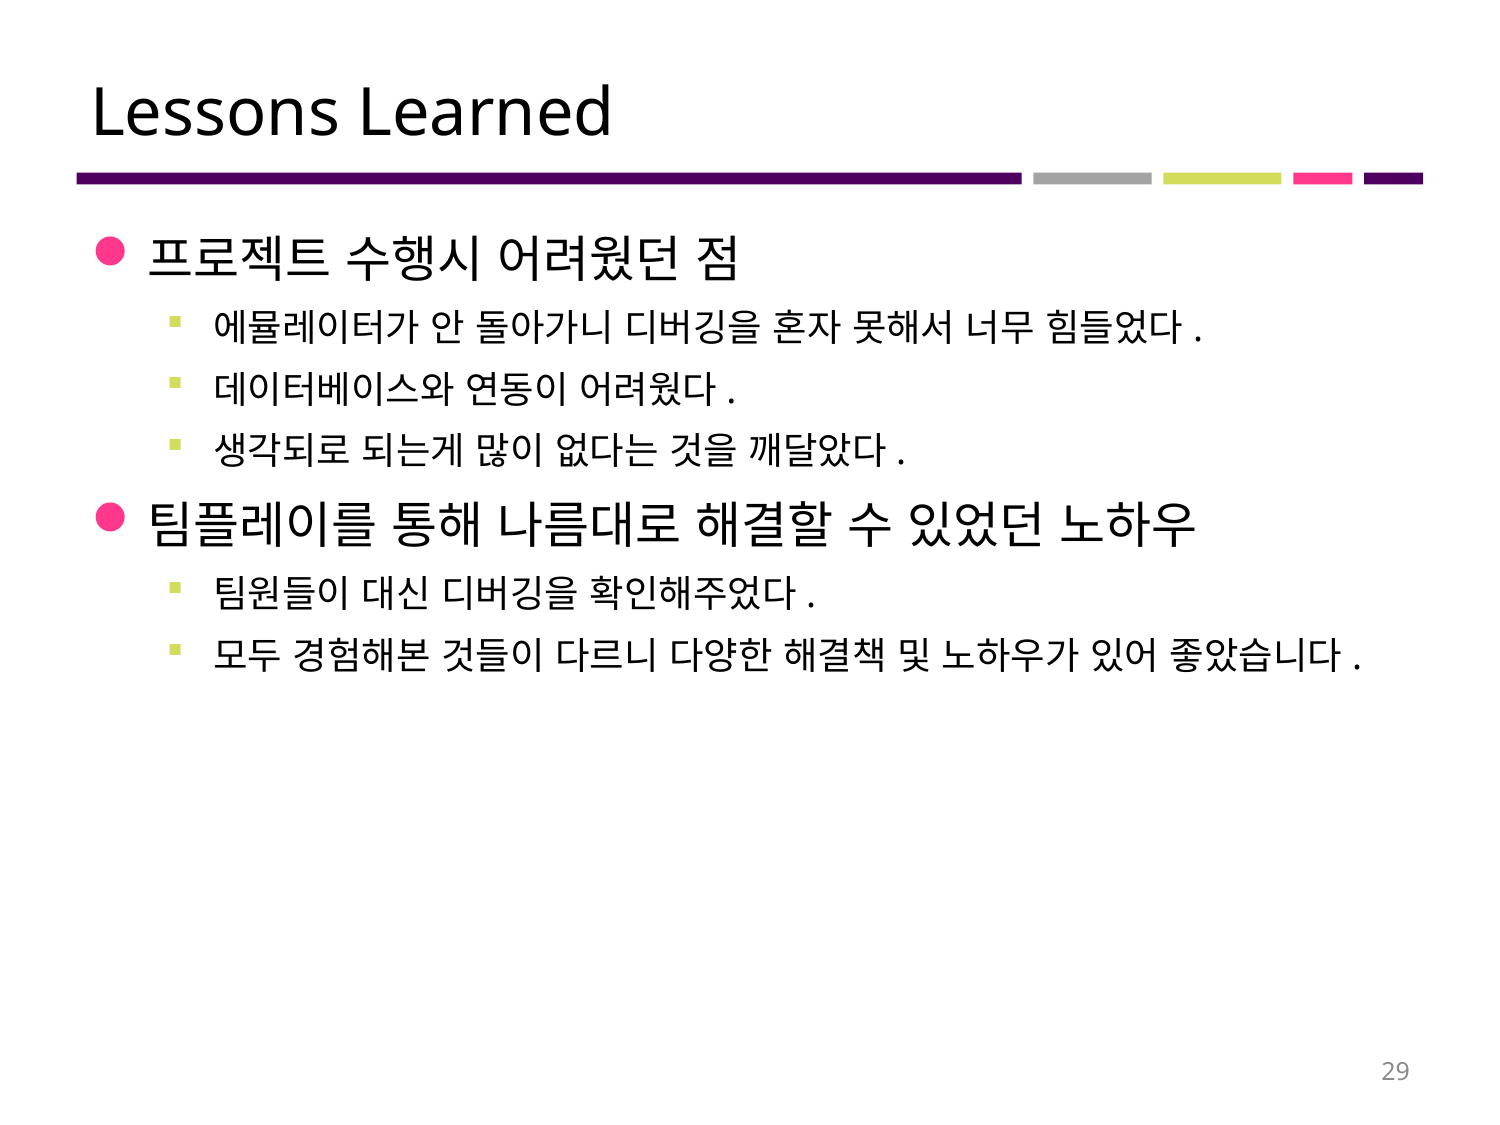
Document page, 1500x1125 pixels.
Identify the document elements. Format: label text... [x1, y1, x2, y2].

slide_number 29 [1074, 1042, 1425, 1103]
list 프로젝트 수행시 어려웠던 점 에뮬레이터가 안 돌아가니 디버깅을 혼자 못해서 너무 힘들었다. 데이터베이스와 연동이 어려웠다. 생각되로 되는게 많이 없다는 것을 깨달았다. 팀플레이를 통해 나름대로 해결할 수 있었던 노하우 팀원들이 대신 디버깅을 확인해주었다. 모두 경험해본 것들이 다르니 다양한 해결책 및 노하우가 있어 좋았습니다. [76, 208, 1427, 1024]
title Lessons Learned [75, 45, 1425, 173]
